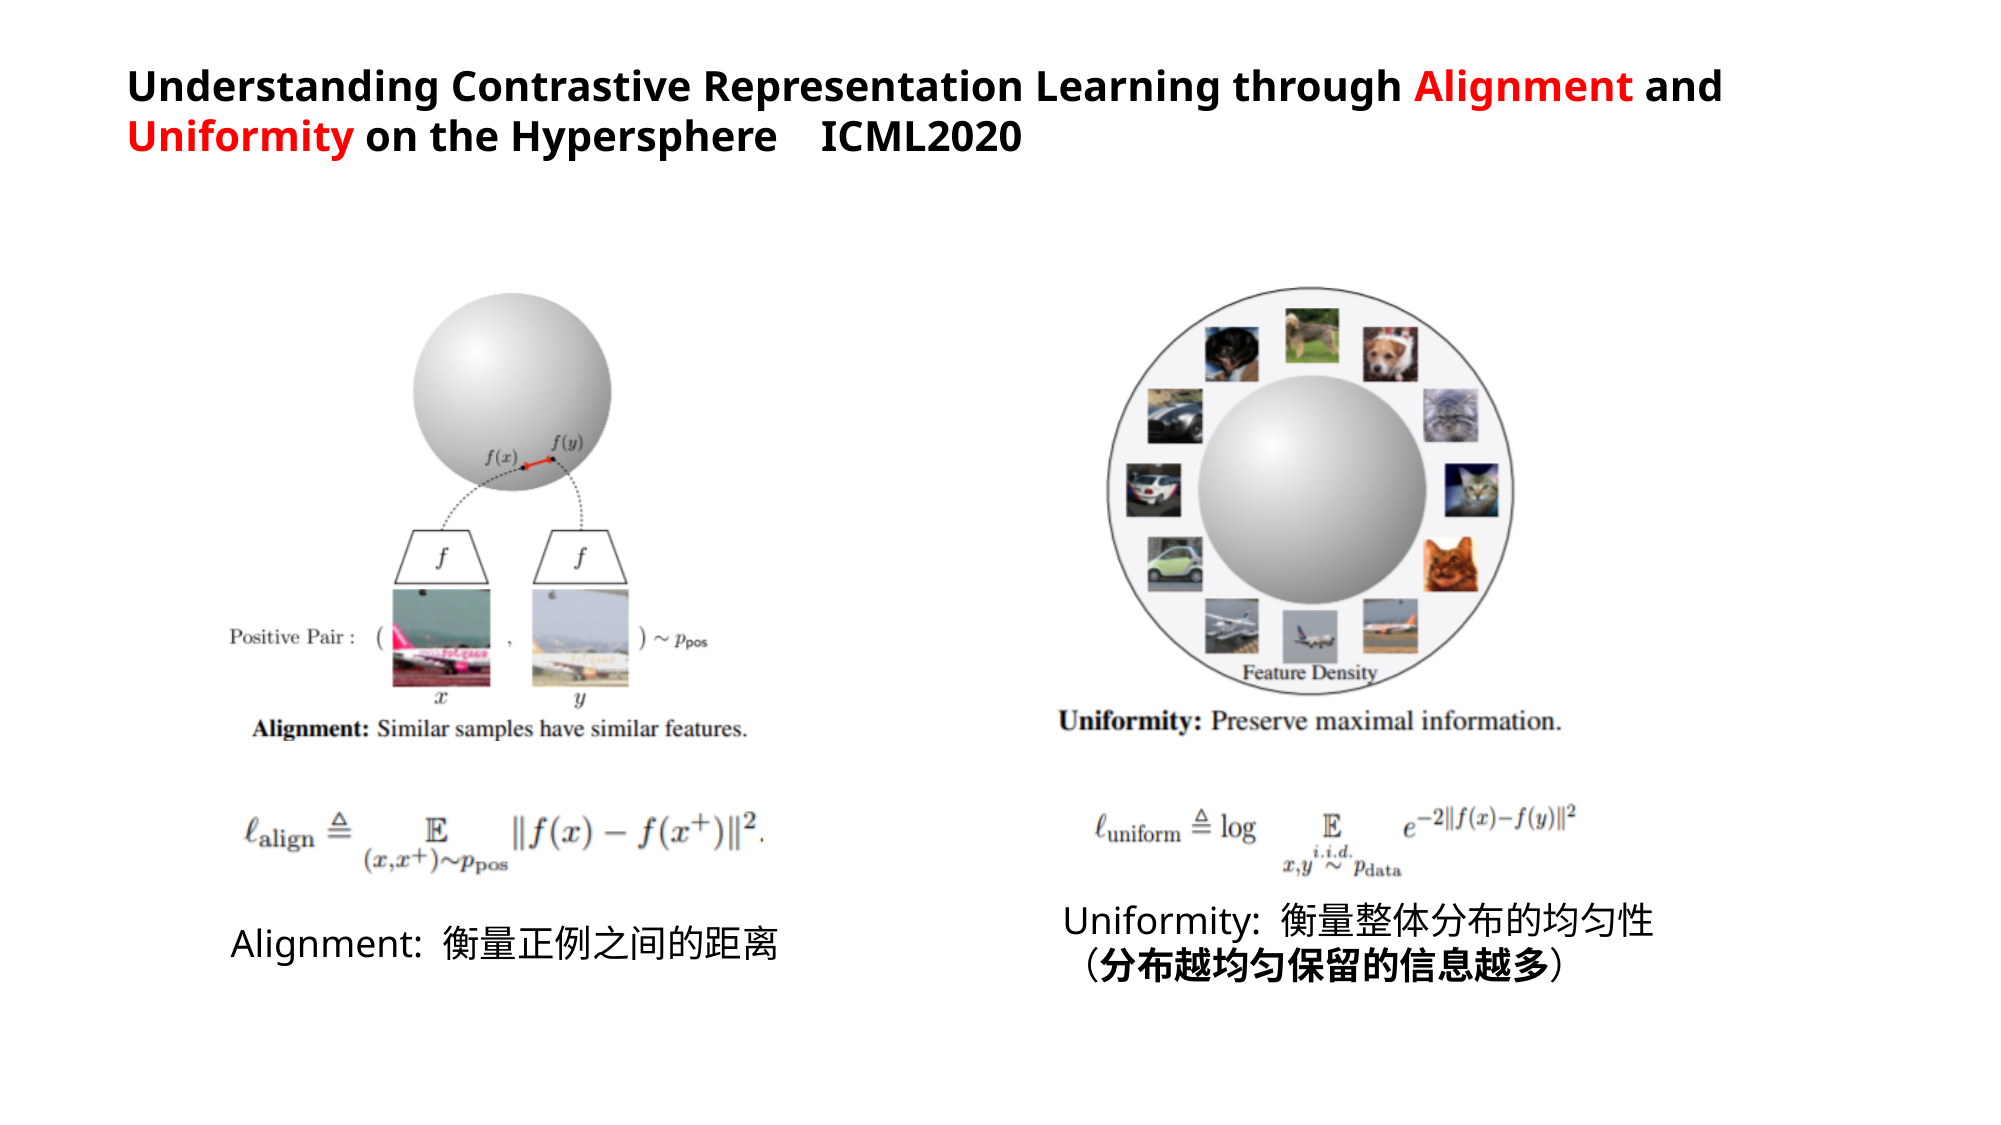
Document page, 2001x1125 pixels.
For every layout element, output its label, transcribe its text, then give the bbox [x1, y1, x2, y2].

picture [1074, 779, 1578, 890]
picture [163, 266, 843, 741]
text_box Understanding Contrastive Representation Learning through Alignment and Uniformity on the Hypersphere ICML2020 [111, 52, 1845, 168]
text_box Uniformity: 衡量整体分布的均匀性 （分布越均匀保留的信息越多） [1047, 889, 1674, 995]
picture [237, 795, 763, 882]
text_box Alignment: 衡量正例之间的距离 [215, 912, 819, 973]
picture [1033, 274, 1640, 741]
